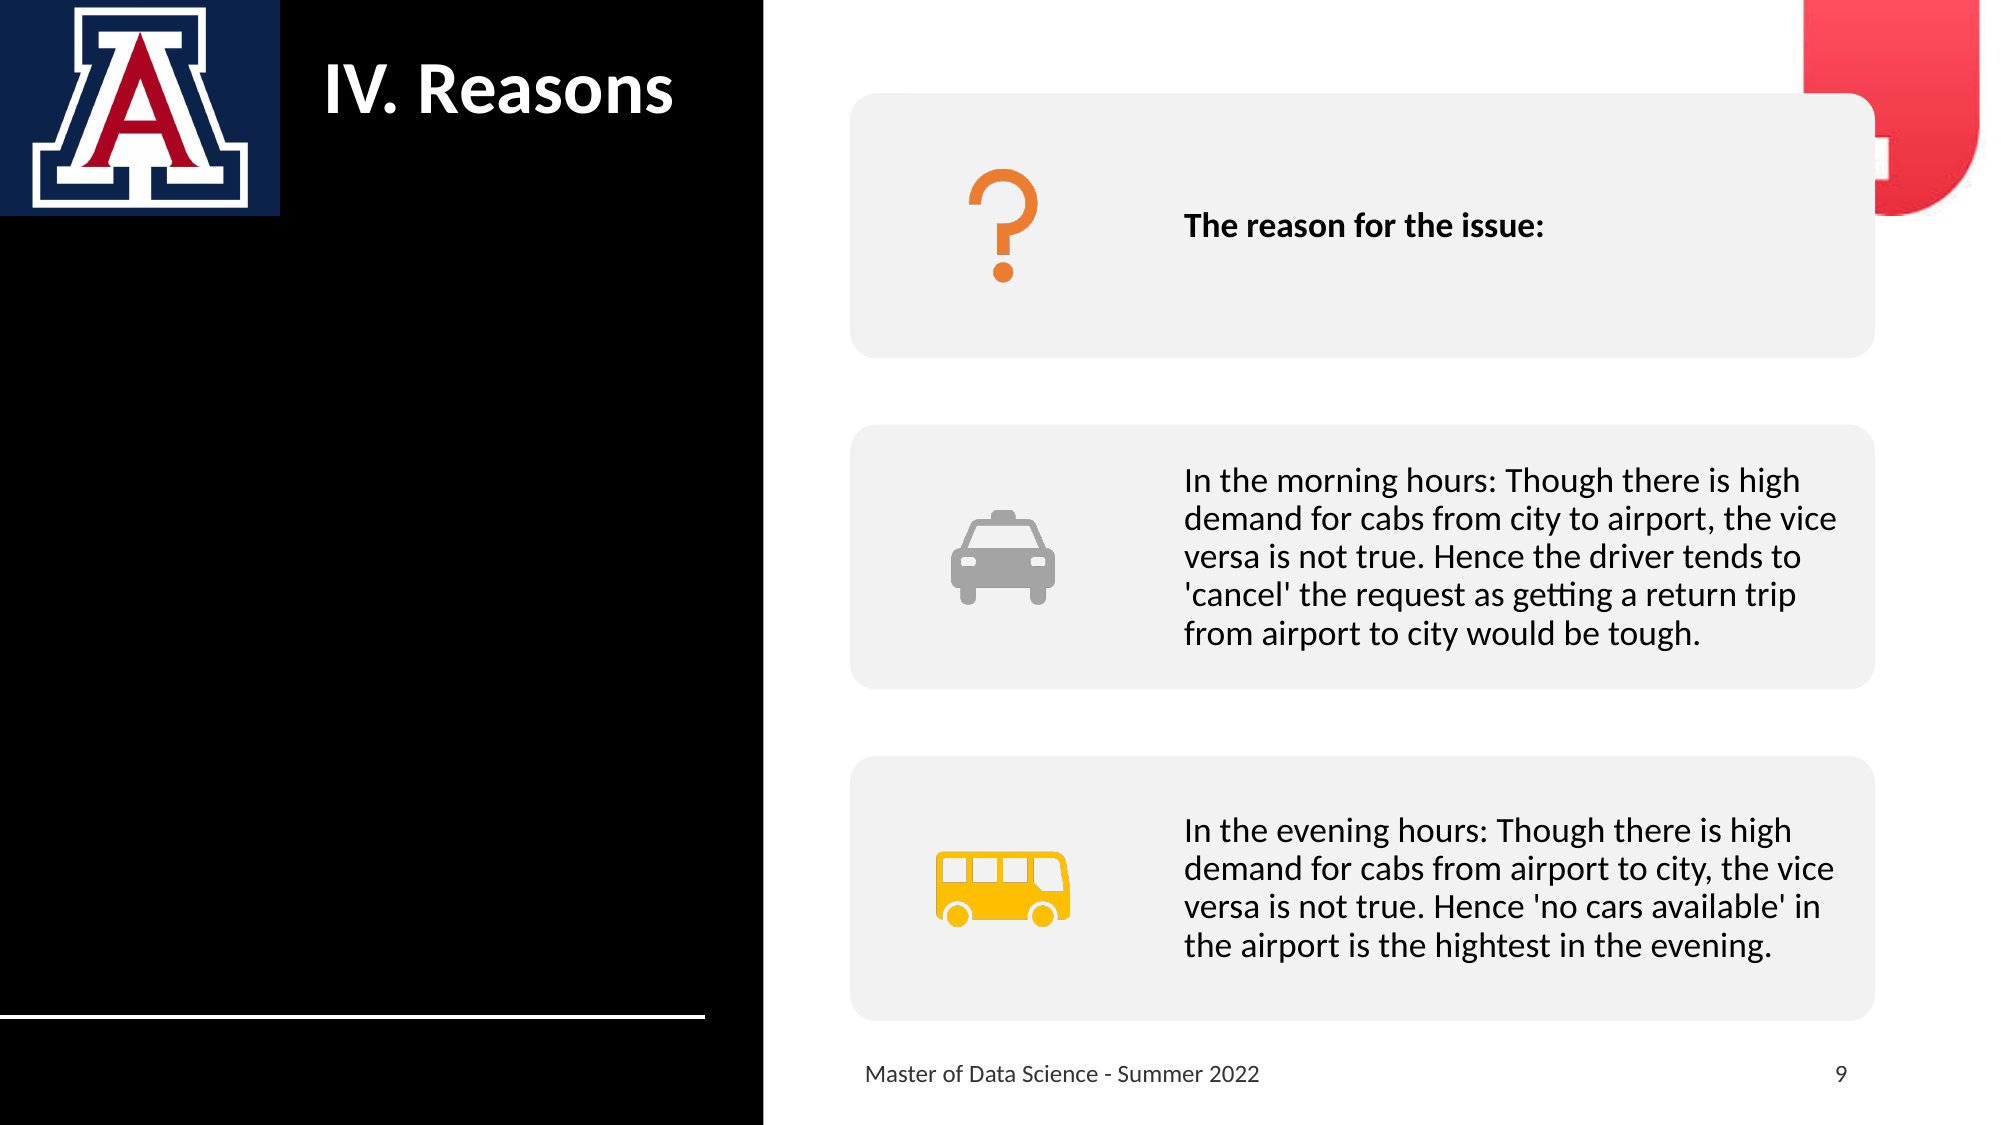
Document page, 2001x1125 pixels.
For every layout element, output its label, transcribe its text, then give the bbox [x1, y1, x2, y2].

slide_number 9 [1681, 1042, 1863, 1103]
footer Master of Data Science - Summer 2022 [849, 1042, 1596, 1103]
picture [0, 0, 280, 216]
text_box IV. Reasons [308, 30, 1067, 136]
text_box I. Abstract [286, 199, 849, 304]
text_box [849, 93, 1875, 1022]
text_box [0, 0, 764, 1125]
picture [1784, 0, 2000, 216]
